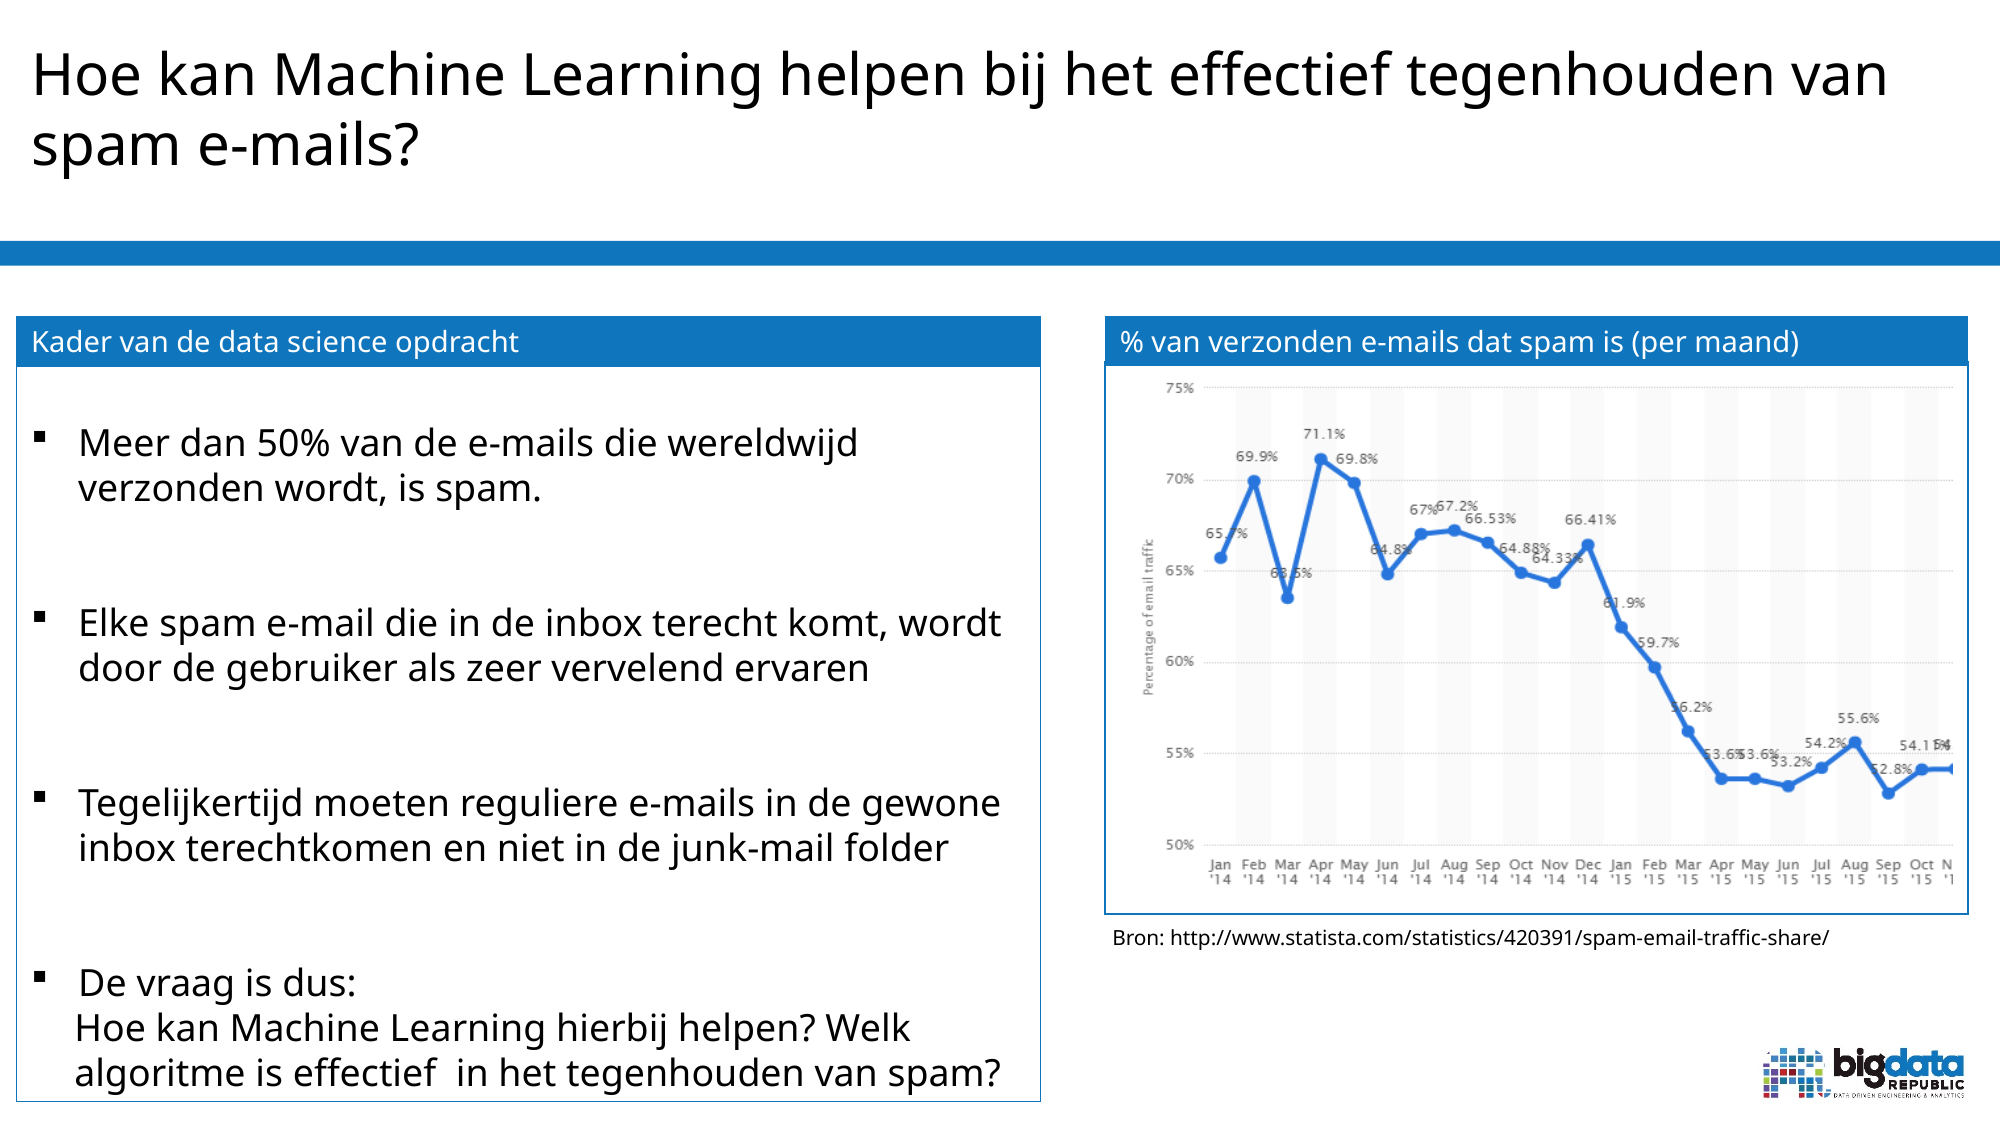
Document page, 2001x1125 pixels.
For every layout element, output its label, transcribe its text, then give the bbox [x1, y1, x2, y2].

text_box Hoe kan Machine Learning helpen bij het effectief tegenhouden van spam e-mails? [16, 29, 1983, 185]
text_box [1104, 361, 1969, 915]
text_box Kader van de data science opdracht [16, 316, 1041, 366]
text_box Meer dan 50% van de e-mails die wereldwijd verzonden wordt, is spam. Elke spam e-mail die in de inbox terecht komt, wordt door de gebruiker als zeer vervelend ervaren Tegelijkertijd moeten reguliere e-mails in de gewone inbox terechtkomen en niet in de junk-mail folder De vraag is dus: Hoe kan Machine Learning hierbij helpen? Welk algoritme is effectief in het tegenhouden van spam? [16, 366, 1041, 1102]
picture [1120, 367, 1953, 908]
picture [1746, 1026, 1979, 1105]
text_box % van verzonden e-mails dat spam is (per maand) [1105, 316, 1968, 361]
text_box Bron: http://www.statista.com/statistics/420391/spam-email-traffic-share/ [1097, 917, 1976, 958]
